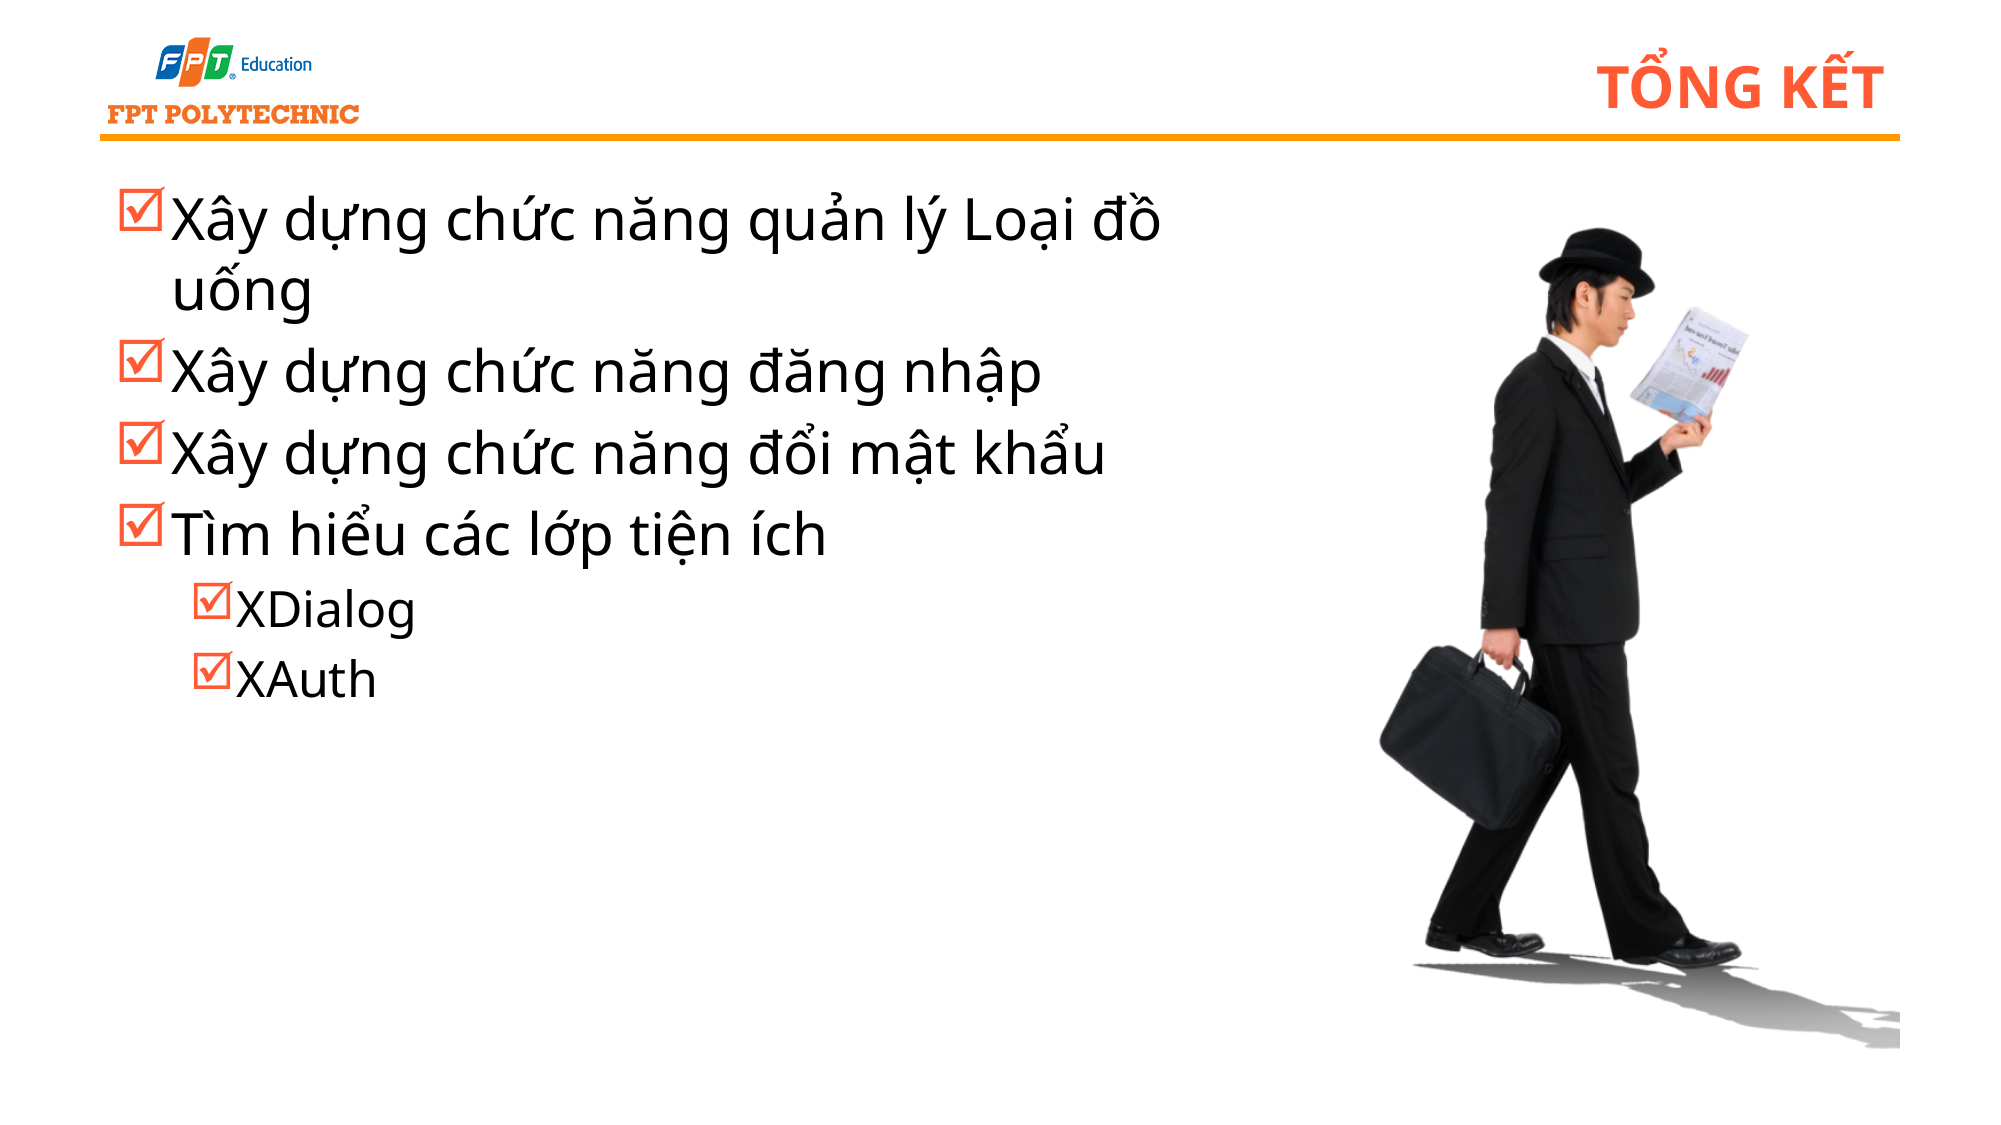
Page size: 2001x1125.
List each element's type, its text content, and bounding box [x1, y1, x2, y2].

picture [1344, 138, 1901, 1075]
list Xây dựng chức năng quản lý Loại đồ uống Xây dựng chức năng đăng nhập Xây dựng chức năng đổi mật khẩu Tìm hiểu các lớp tiện ích XDialog XAuth [99, 174, 1325, 1038]
picture [99, 25, 367, 134]
title Tổng kết [366, 45, 1900, 125]
picture [99, 135, 367, 143]
